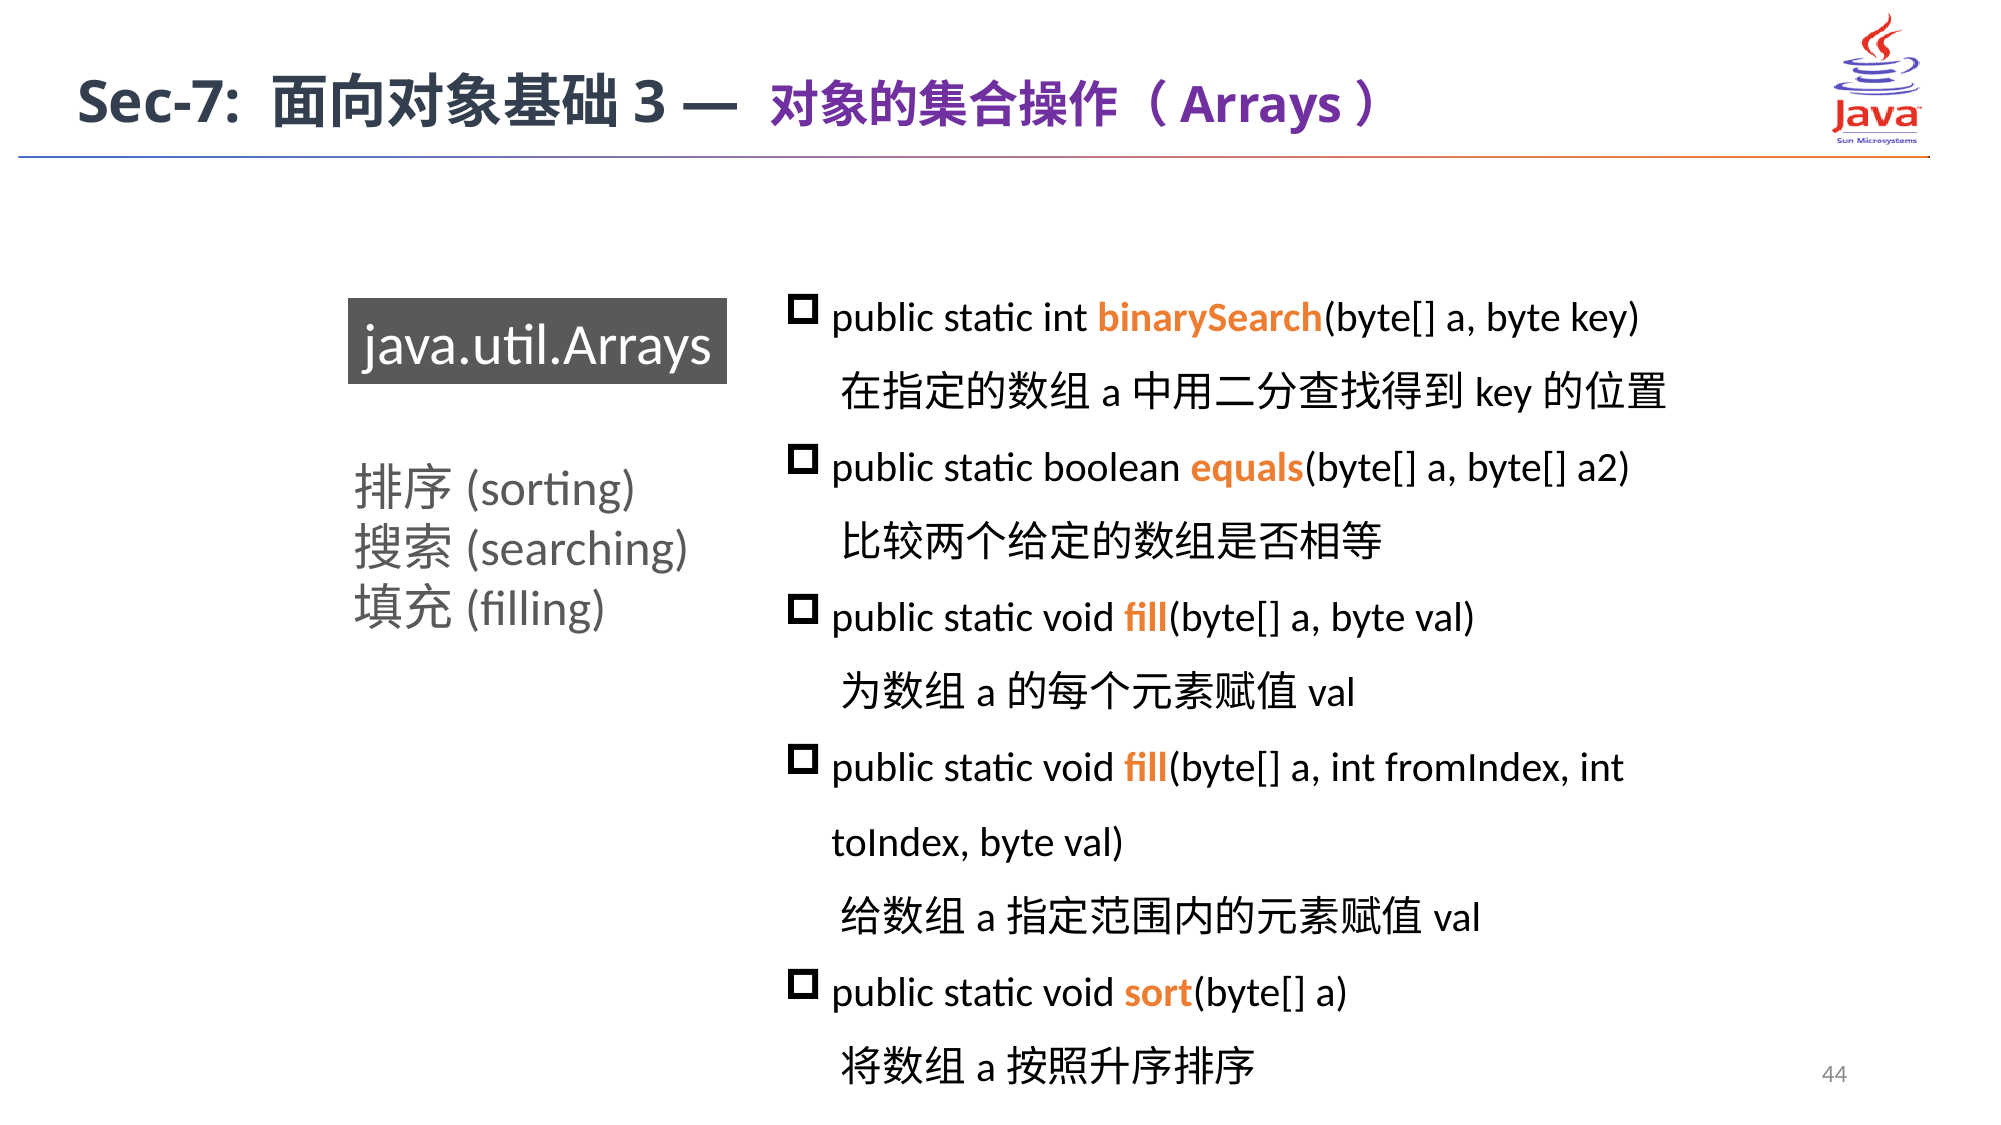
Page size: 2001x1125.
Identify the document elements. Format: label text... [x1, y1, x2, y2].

slide_number 44 [1412, 1042, 1863, 1103]
picture [1825, 9, 1930, 149]
text_box 排序(sorting) 搜索(searching) 填充(filling) [338, 448, 737, 643]
text_box Sec-7: 面向对象基础3 — 对象的集合操作（Arrays） [75, 62, 1674, 135]
text_box java.util.Arrays [348, 298, 727, 384]
text_box public static int binarySearch(byte[] a, byte key) 在指定的数组a中用二分查找得到key的位置 public static boolean equals(byte[] a, byte[] a2) 比较两个给定的数组是否相等 public static void fill(byte[] a, byte val) 为数组a的每个元素赋值val public static void fill(byte[] a, int fromIndex, int toIndex, byte val) 给数组a指定范围内的元素赋值val public static void sort(byte[] a) 将数组a按照升序排序 [769, 257, 1733, 1098]
